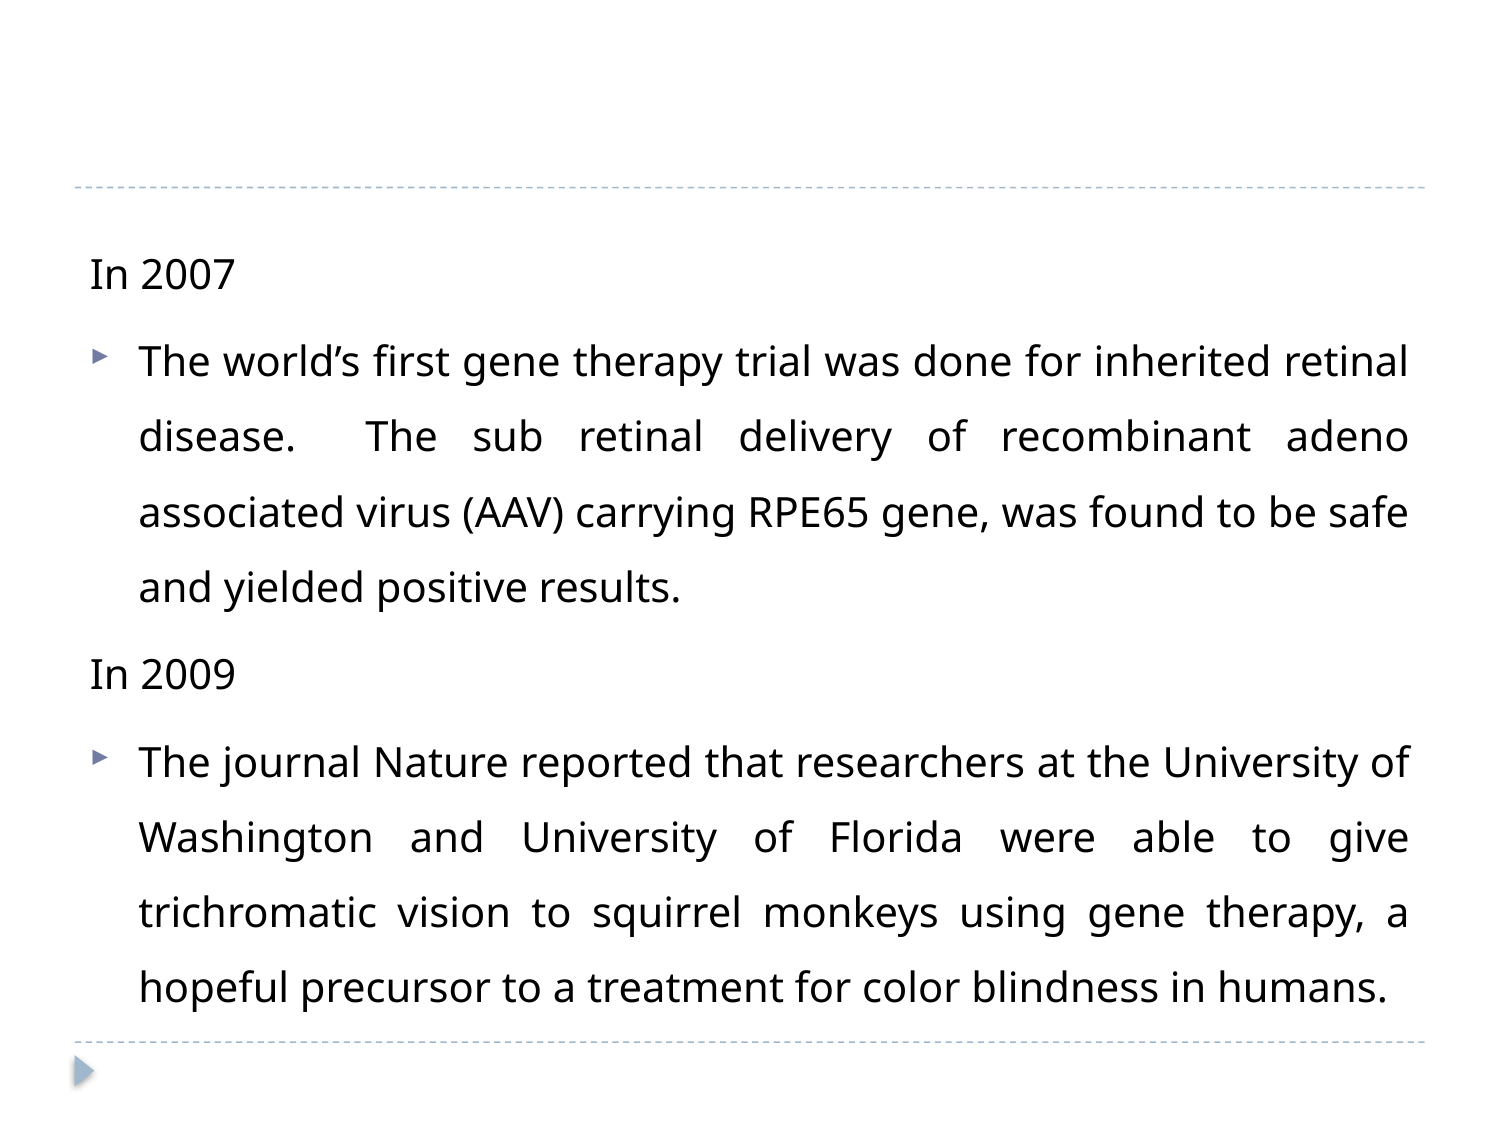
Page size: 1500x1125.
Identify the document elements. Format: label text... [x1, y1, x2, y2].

list In 2007 The world’s first gene therapy trial was done for inherited retinal disease. The sub retinal delivery of recombinant adeno associated virus (AAV) carrying RPE65 gene, was found to be safe and yielded positive results. In 2009 The journal Nature reported that researchers at the University of Washington and University of Florida were able to give trichromatic vision to squirrel monkeys using gene therapy, a hopeful precursor to a treatment for color blindness in humans. [75, 215, 1425, 1025]
